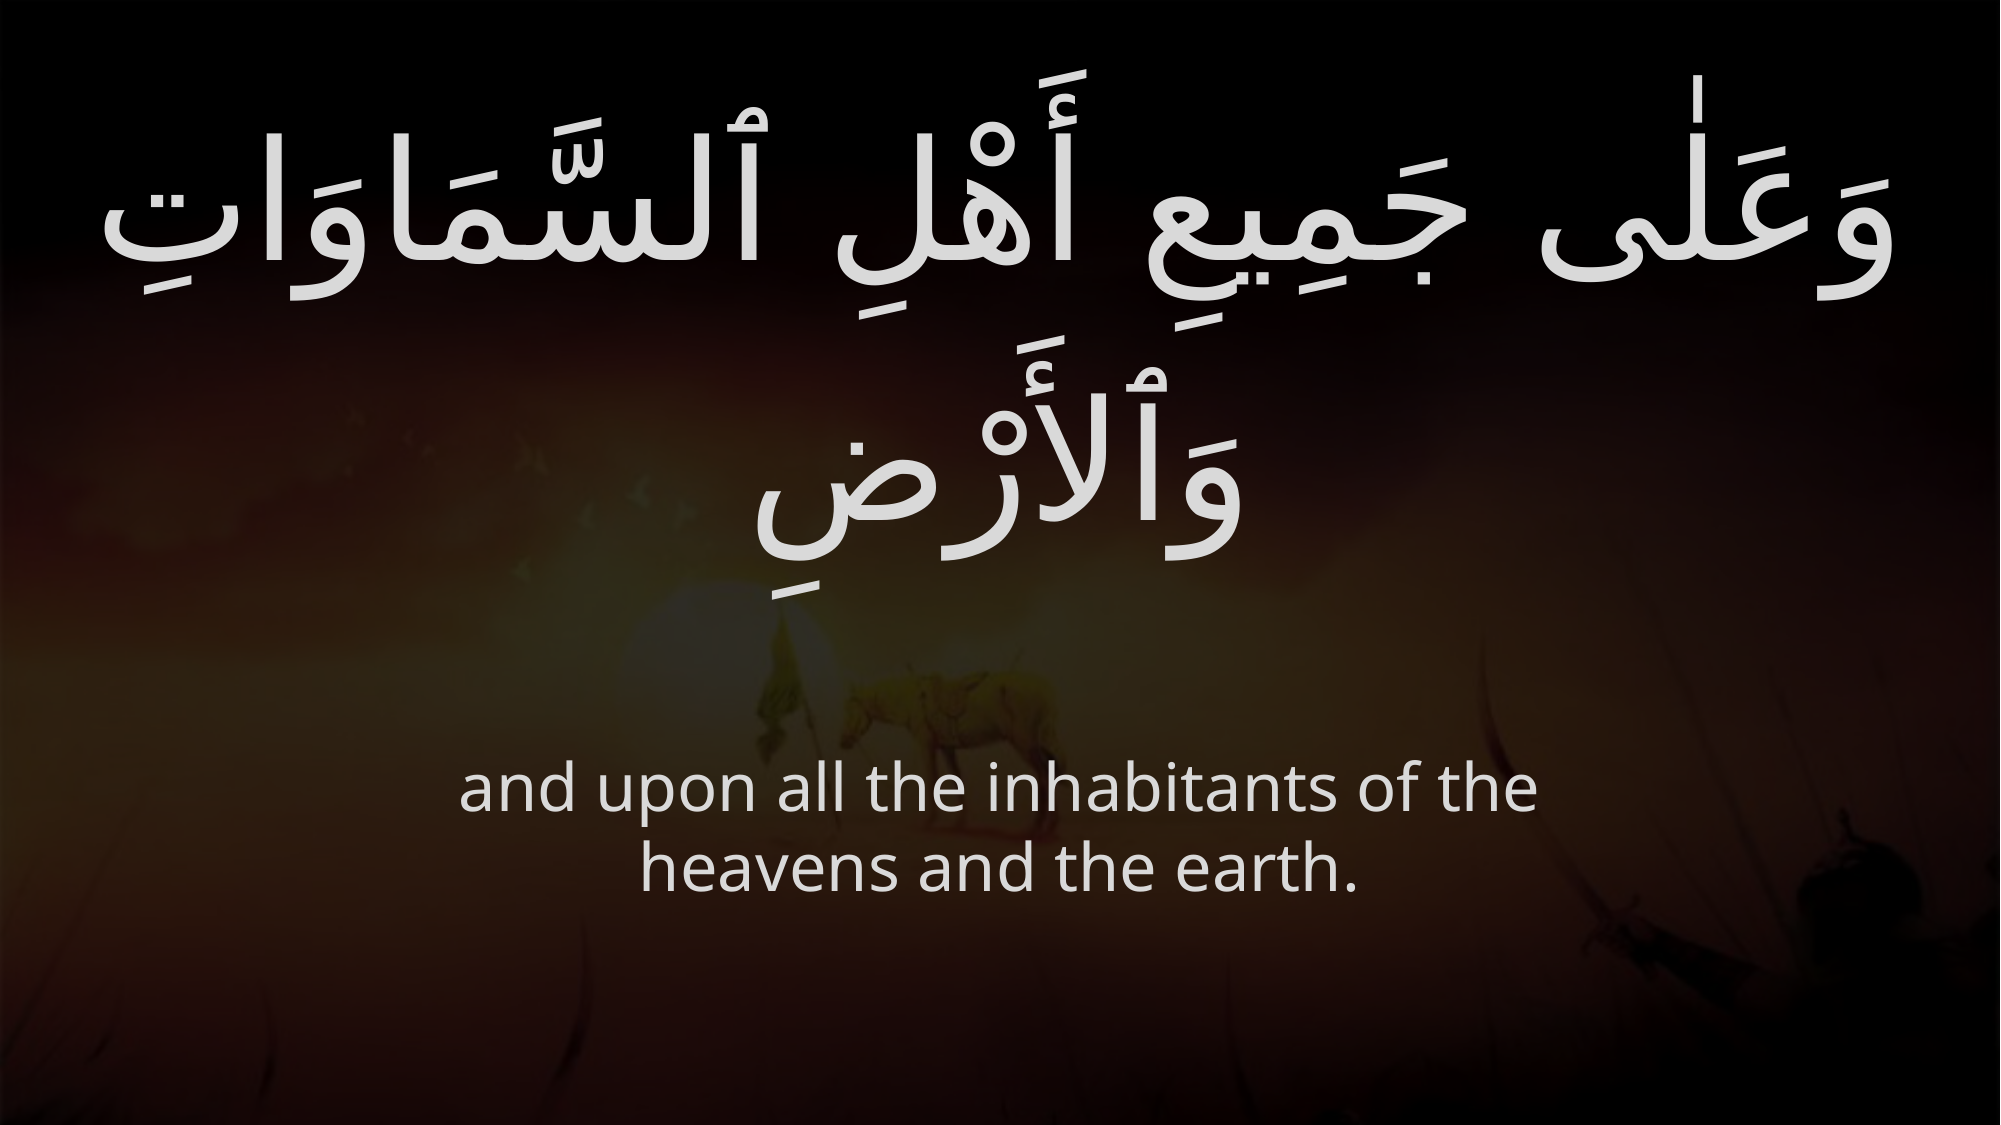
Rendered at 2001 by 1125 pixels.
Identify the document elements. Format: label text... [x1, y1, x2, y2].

title وَعَلٰى جَمِيعِ أَهْلِ ٱلسَّمَاوَاتِ وَٱلأَرْضِ [0, 26, 2000, 562]
list and upon all the inhabitants of the heavens and the earth. [356, 737, 1644, 1125]
